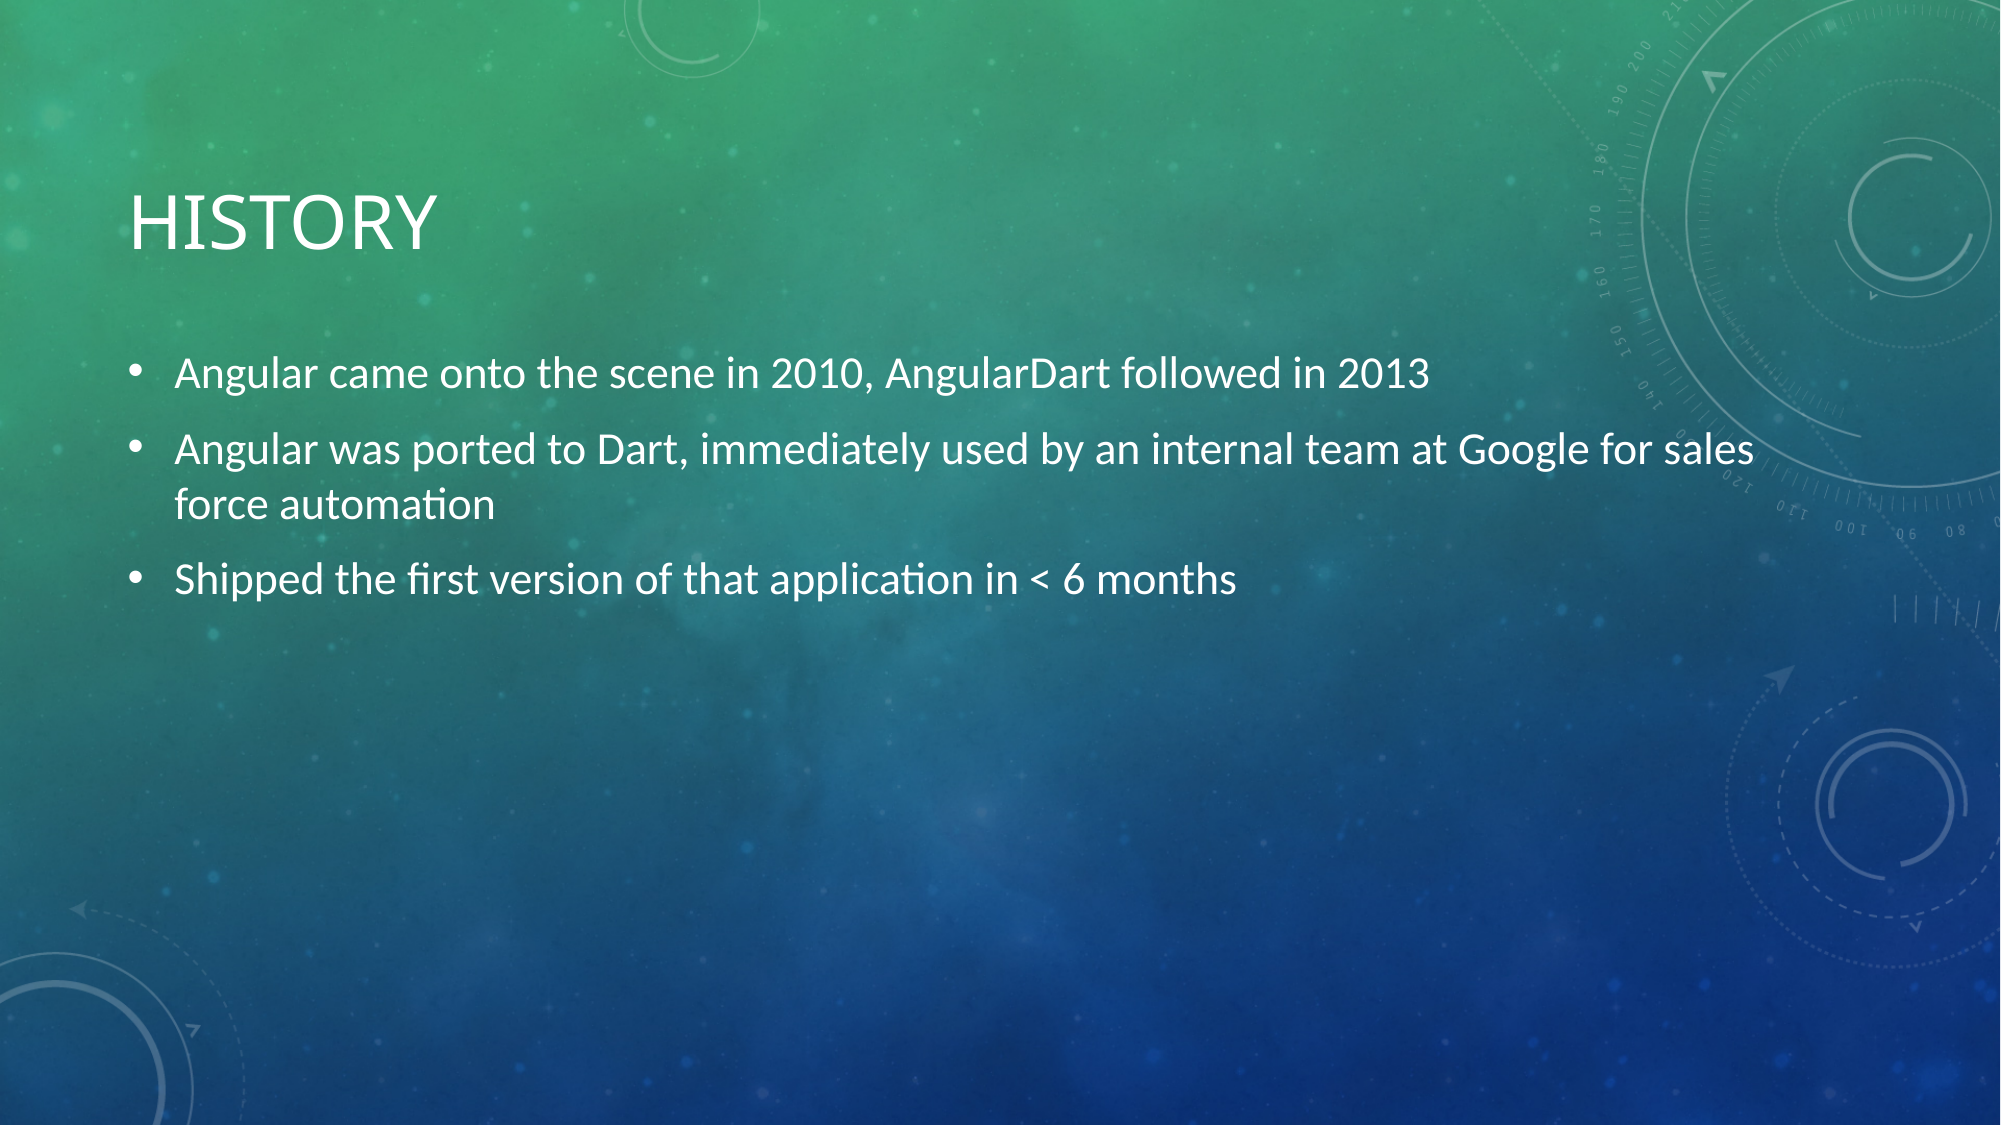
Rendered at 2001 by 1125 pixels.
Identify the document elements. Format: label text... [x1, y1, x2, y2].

title History [112, 99, 1775, 339]
list Angular came onto the scene in 2010, AngularDart followed in 2013 Angular was ported to Dart, immediately used by an internal team at Google for sales force automation Shipped the first version of that application in < 6 months [112, 351, 1775, 596]
picture [0, 0, 2001, 1125]
